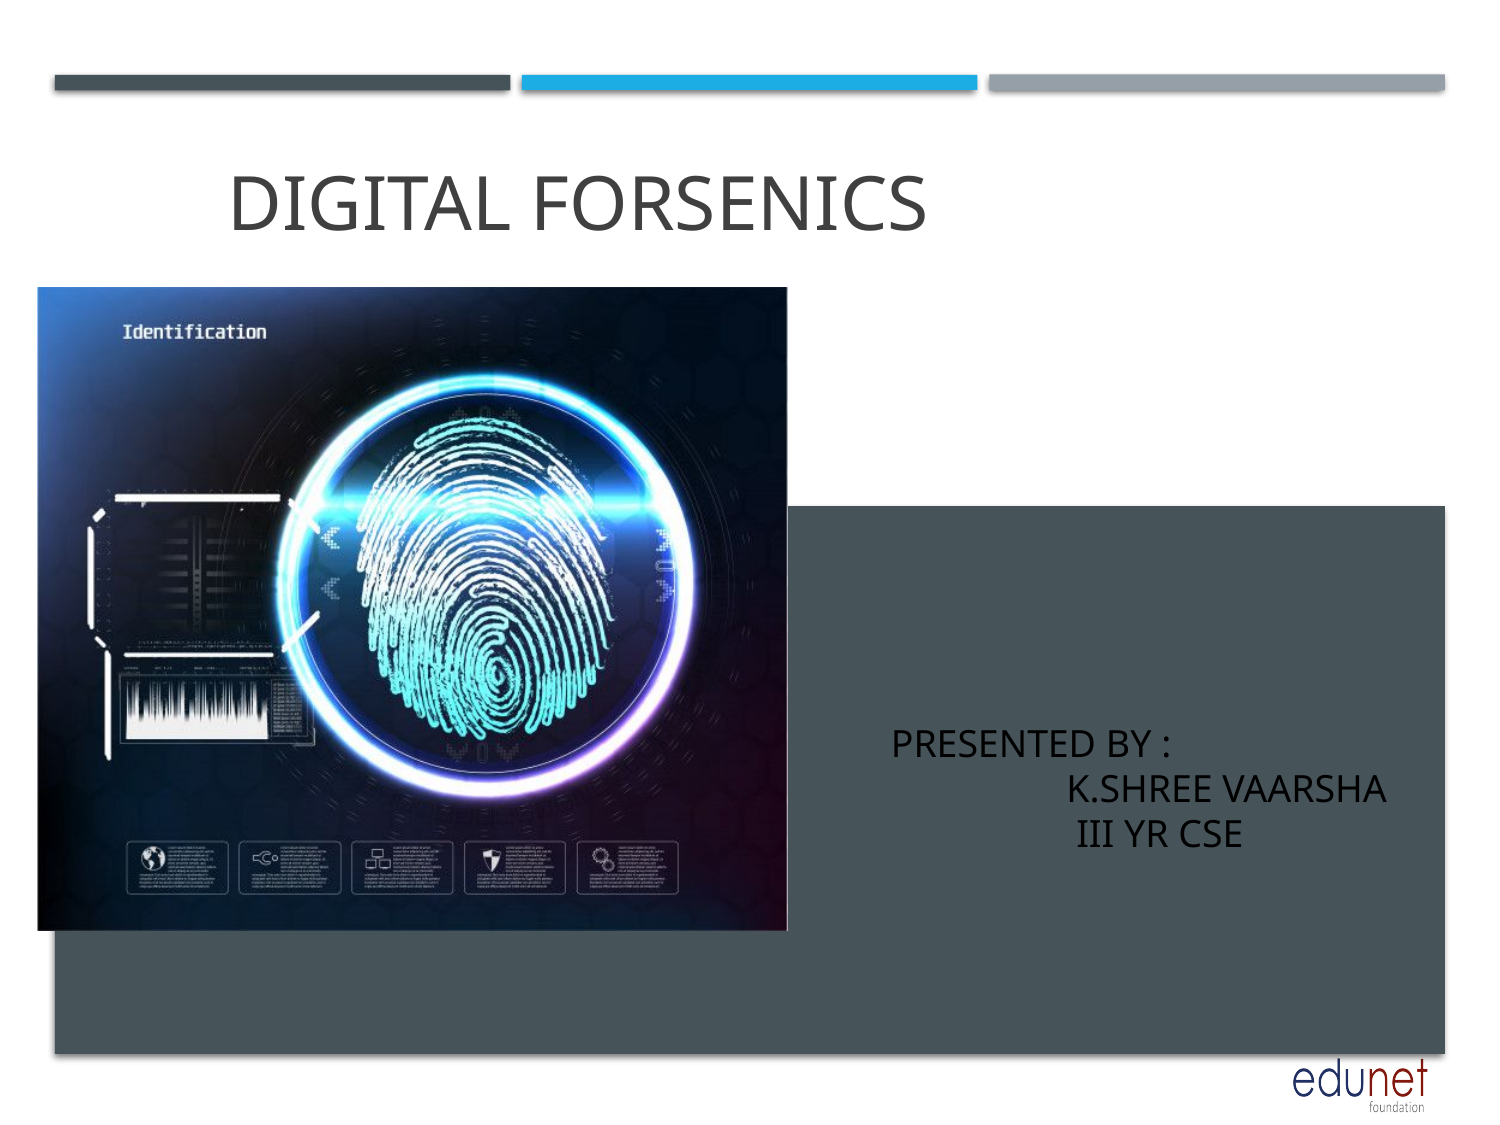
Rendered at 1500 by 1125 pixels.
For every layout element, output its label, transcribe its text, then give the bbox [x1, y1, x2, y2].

text_box PRESENTED BY : K.SHREE VAARSHA III YR CSE [876, 712, 1402, 863]
picture [1290, 1056, 1429, 1116]
picture [36, 286, 788, 932]
title DIGITAL FORSENICS [212, 99, 1180, 254]
